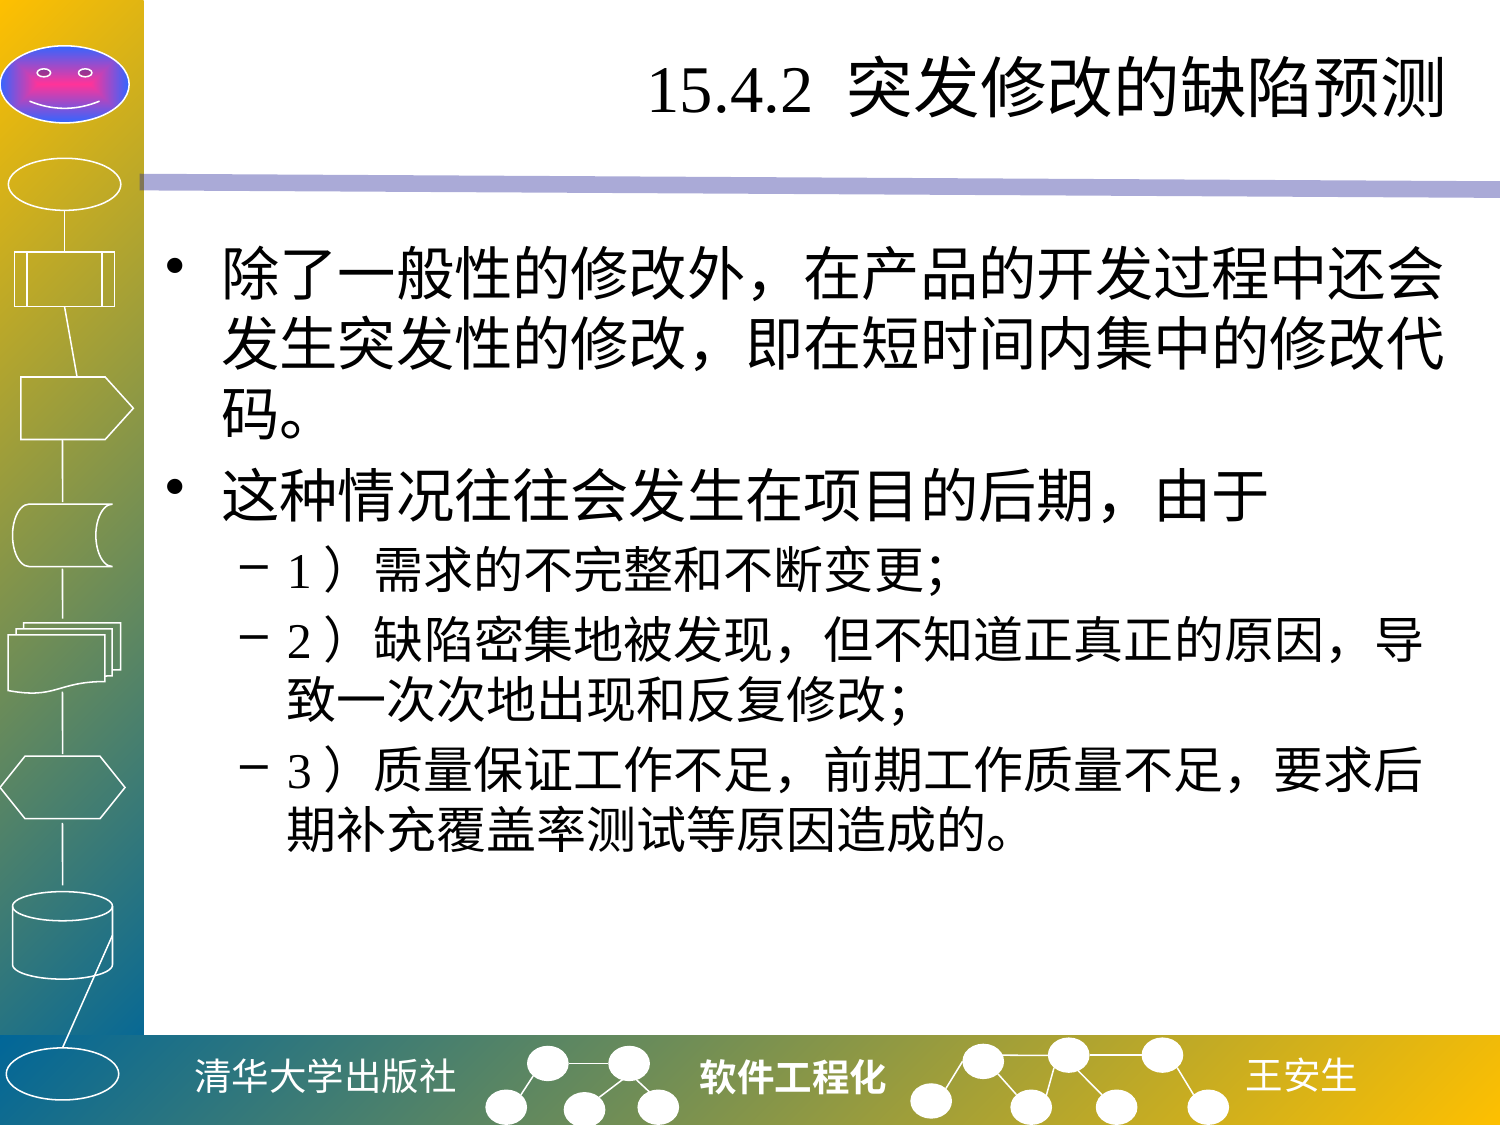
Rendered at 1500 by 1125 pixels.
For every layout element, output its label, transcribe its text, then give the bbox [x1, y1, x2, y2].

title 15.4.2 突发修改的缺陷预测 [187, 24, 1463, 147]
list 除了一般性的修改外，在产品的开发过程中还会发生突发性的修改，即在短时间内集中的修改代码。 这种情况往往会发生在项目的后期，由于 1）需求的不完整和不断变更； 2）缺陷密集地被发现，但不知道正真正的原因，导致一次次地出现和反复修改； 3）质量保证工作不足，前期工作质量不足，要求后期补充覆盖率测试等原因造成的。 [149, 229, 1463, 1035]
